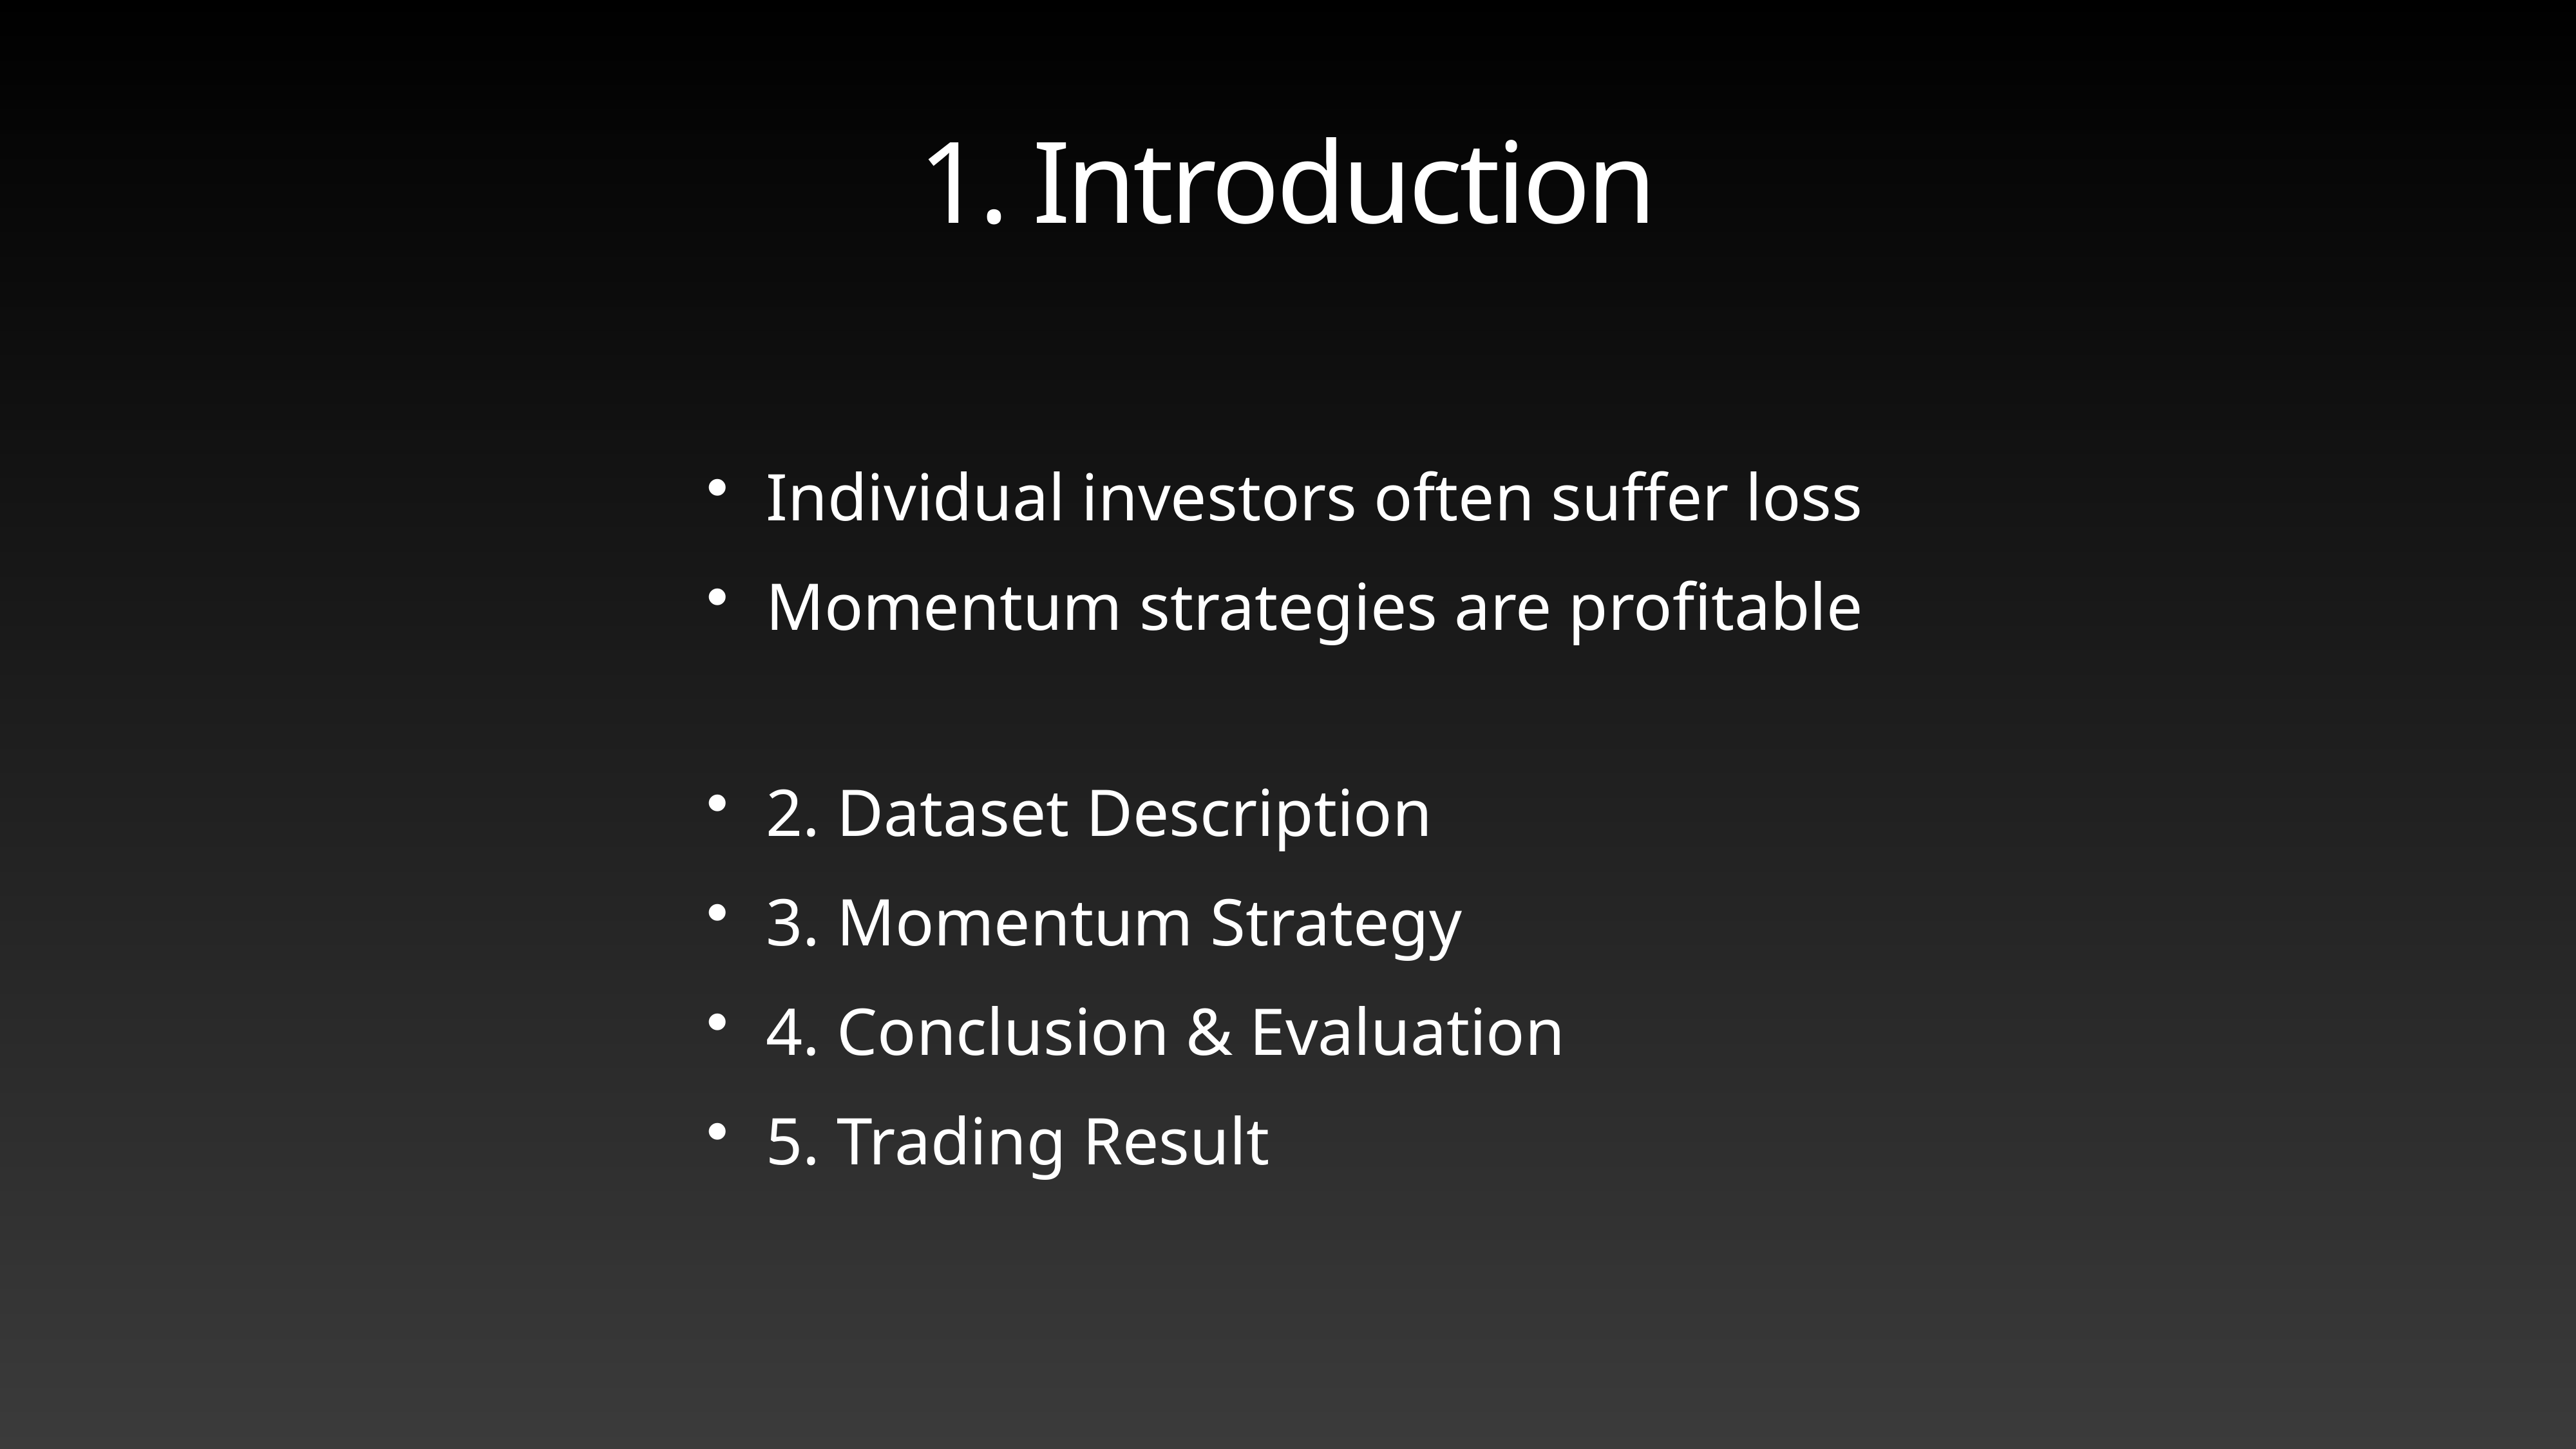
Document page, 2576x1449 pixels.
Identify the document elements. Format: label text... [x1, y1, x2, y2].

list Individual investors often suffer loss Momentum strategies are profitable 2. Dataset Description 3. Momentum Strategy 4. Conclusion & Evaluation 5. Trading Result [642, 451, 1934, 1343]
title 1. Introduction [133, 85, 2443, 251]
